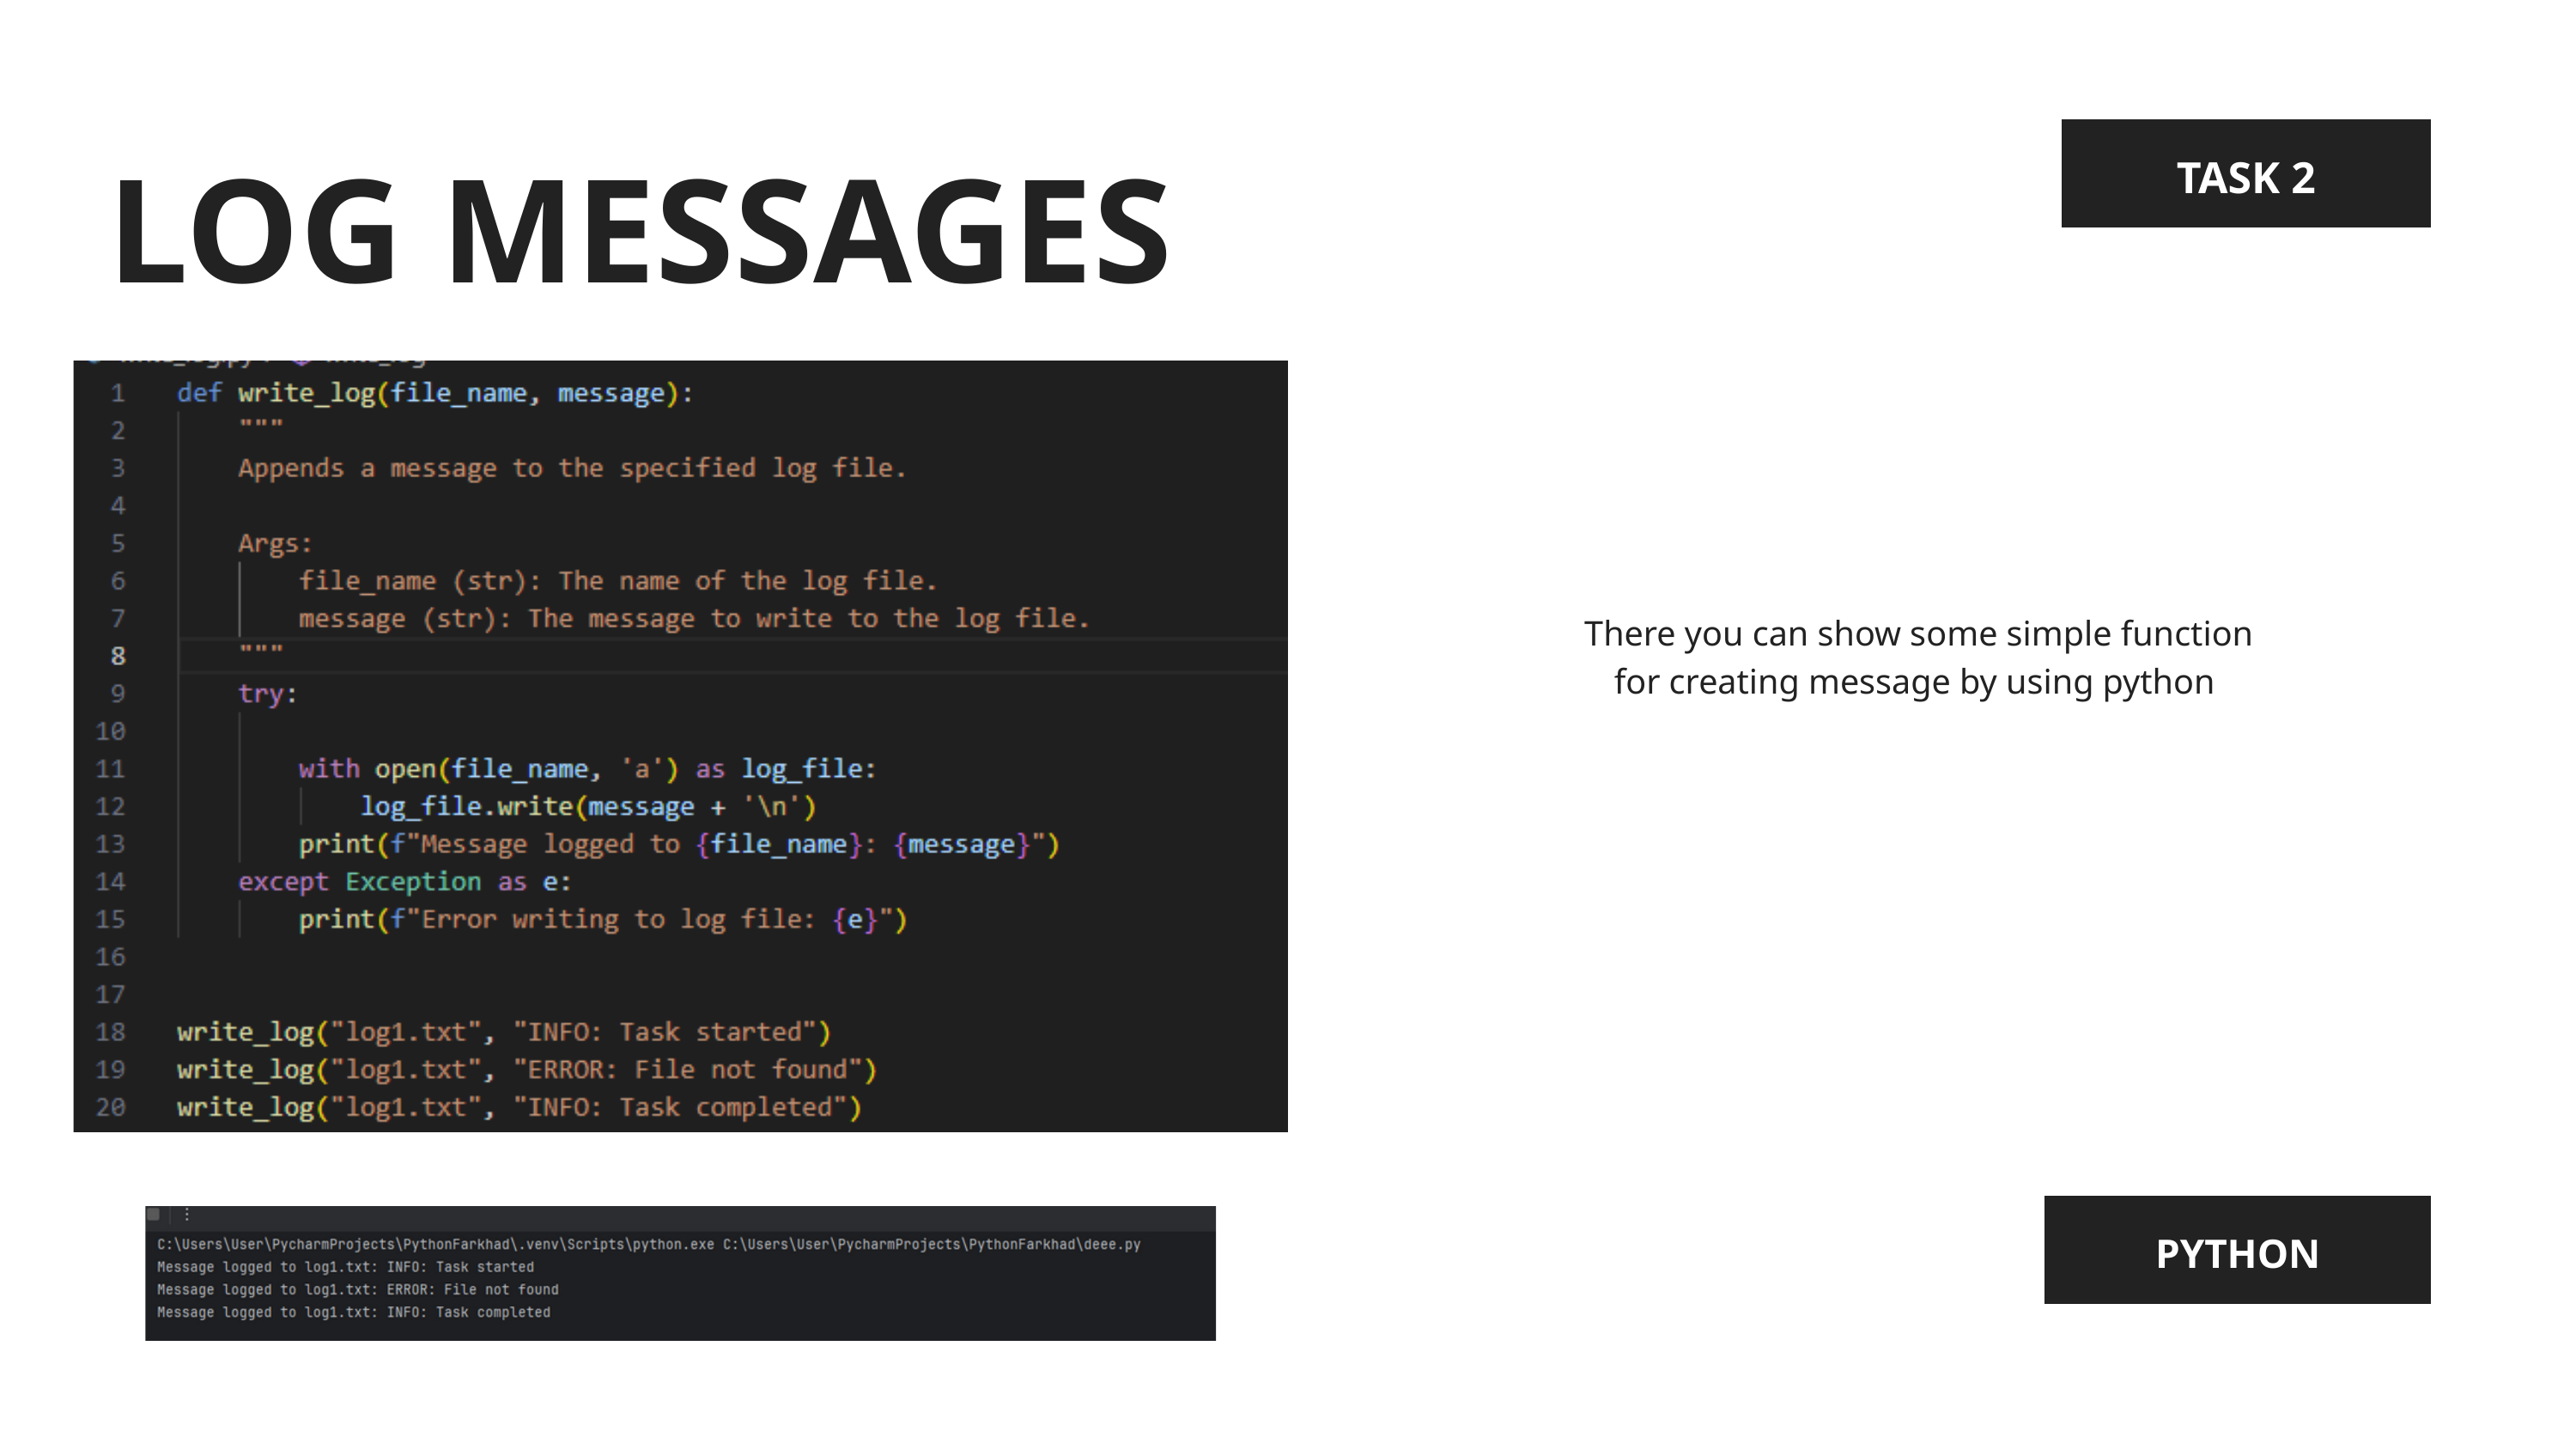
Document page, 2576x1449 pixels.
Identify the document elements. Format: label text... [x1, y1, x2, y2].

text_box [2044, 1195, 2432, 1304]
text_box [145, 1206, 1217, 1341]
text_box [73, 361, 1288, 1132]
text_box There you can show some simple function for creating message by using python [1563, 605, 2275, 701]
text_box LOG MESSAGES [107, 154, 1439, 312]
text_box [2061, 119, 2432, 227]
